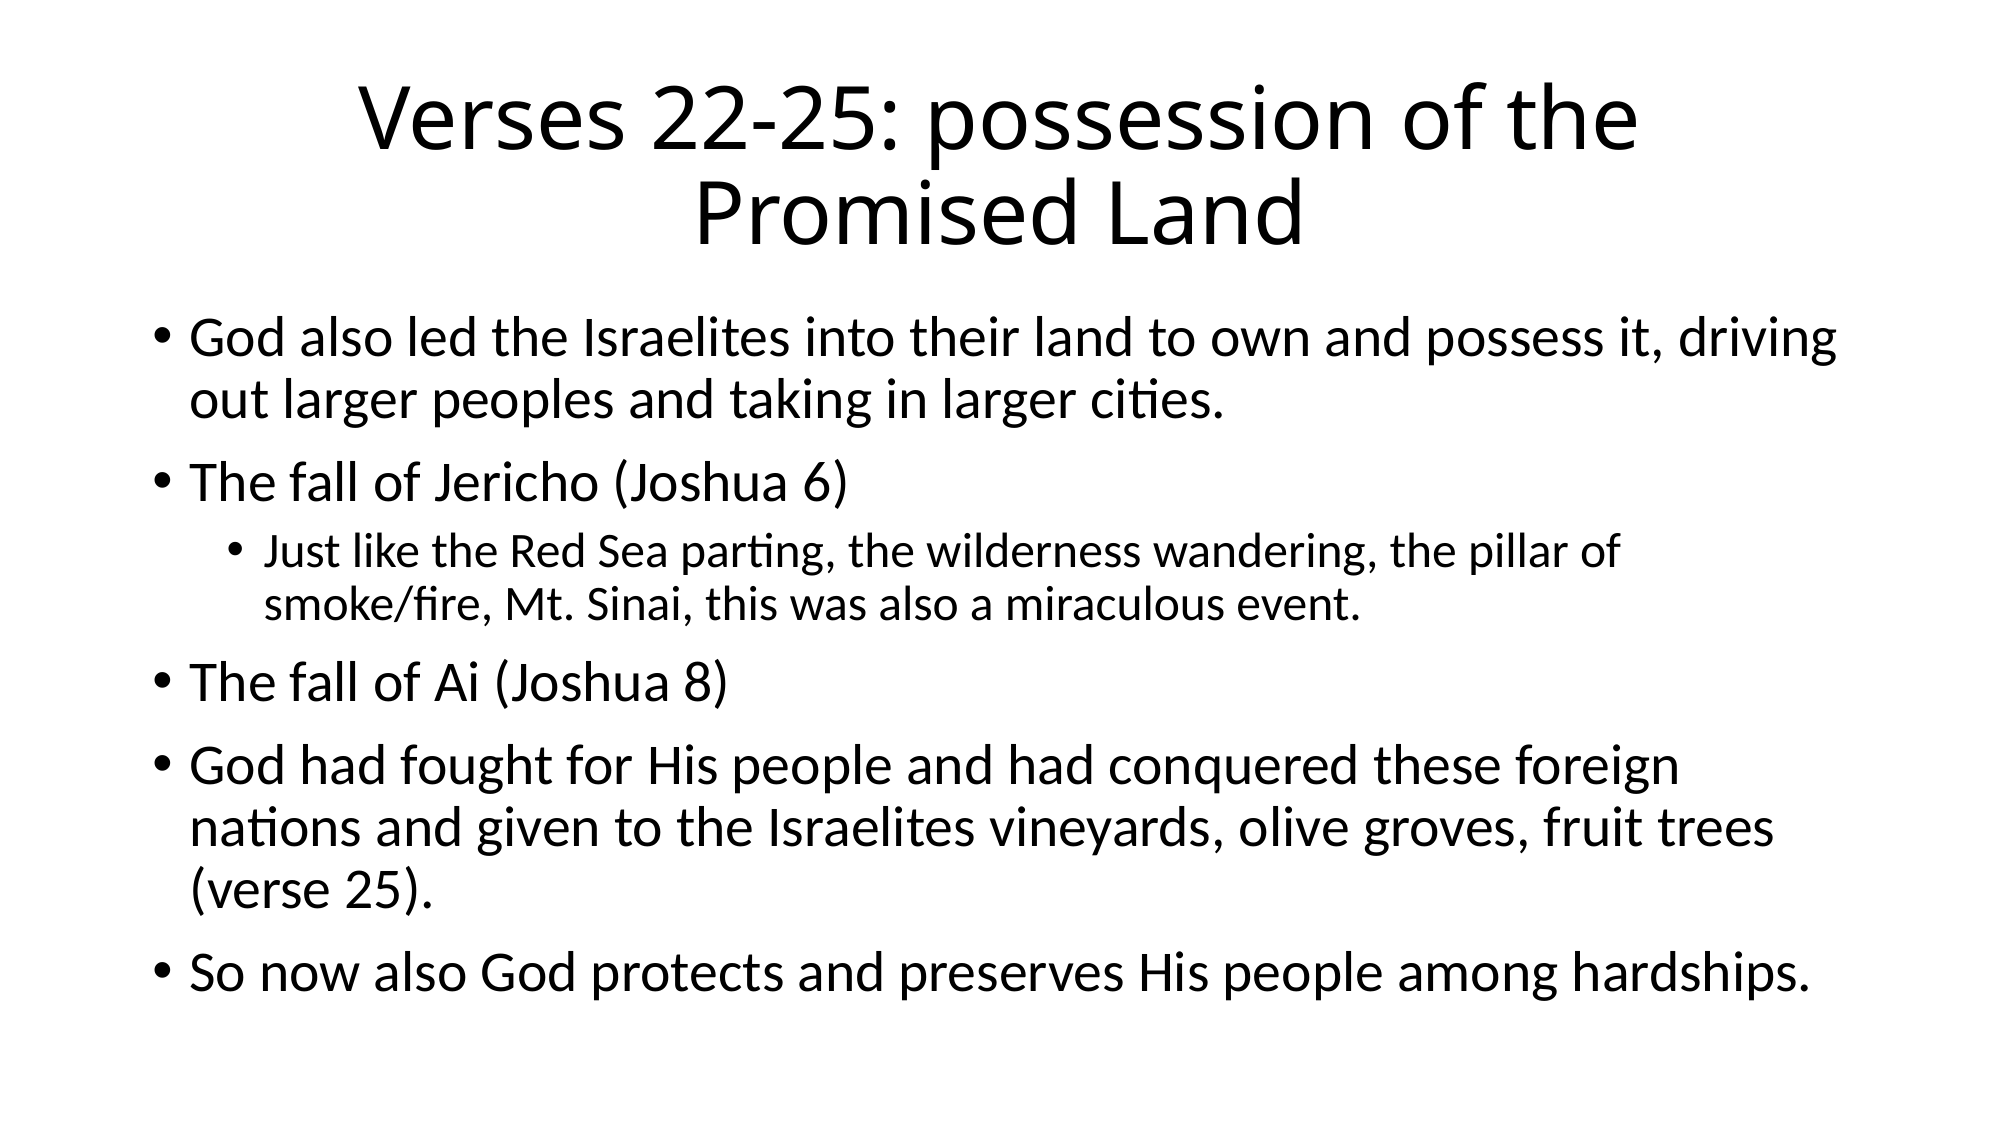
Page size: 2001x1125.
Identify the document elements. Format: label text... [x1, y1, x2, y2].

title Verses 22-25: possession of the Promised Land [137, 59, 1863, 278]
list God also led the Israelites into their land to own and possess it, driving out larger peoples and taking in larger cities. The fall of Jericho (Joshua 6) Just like the Red Sea parting, the wilderness wandering, the pillar of smoke/fire, Mt. Sinai, this was also a miraculous event. The fall of Ai (Joshua 8) God had fought for His people and had conquered these foreign nations and given to the Israelites vineyards, olive groves, fruit trees (verse 25). So now also God protects and preserves His people among hardships. [137, 299, 1863, 1014]
